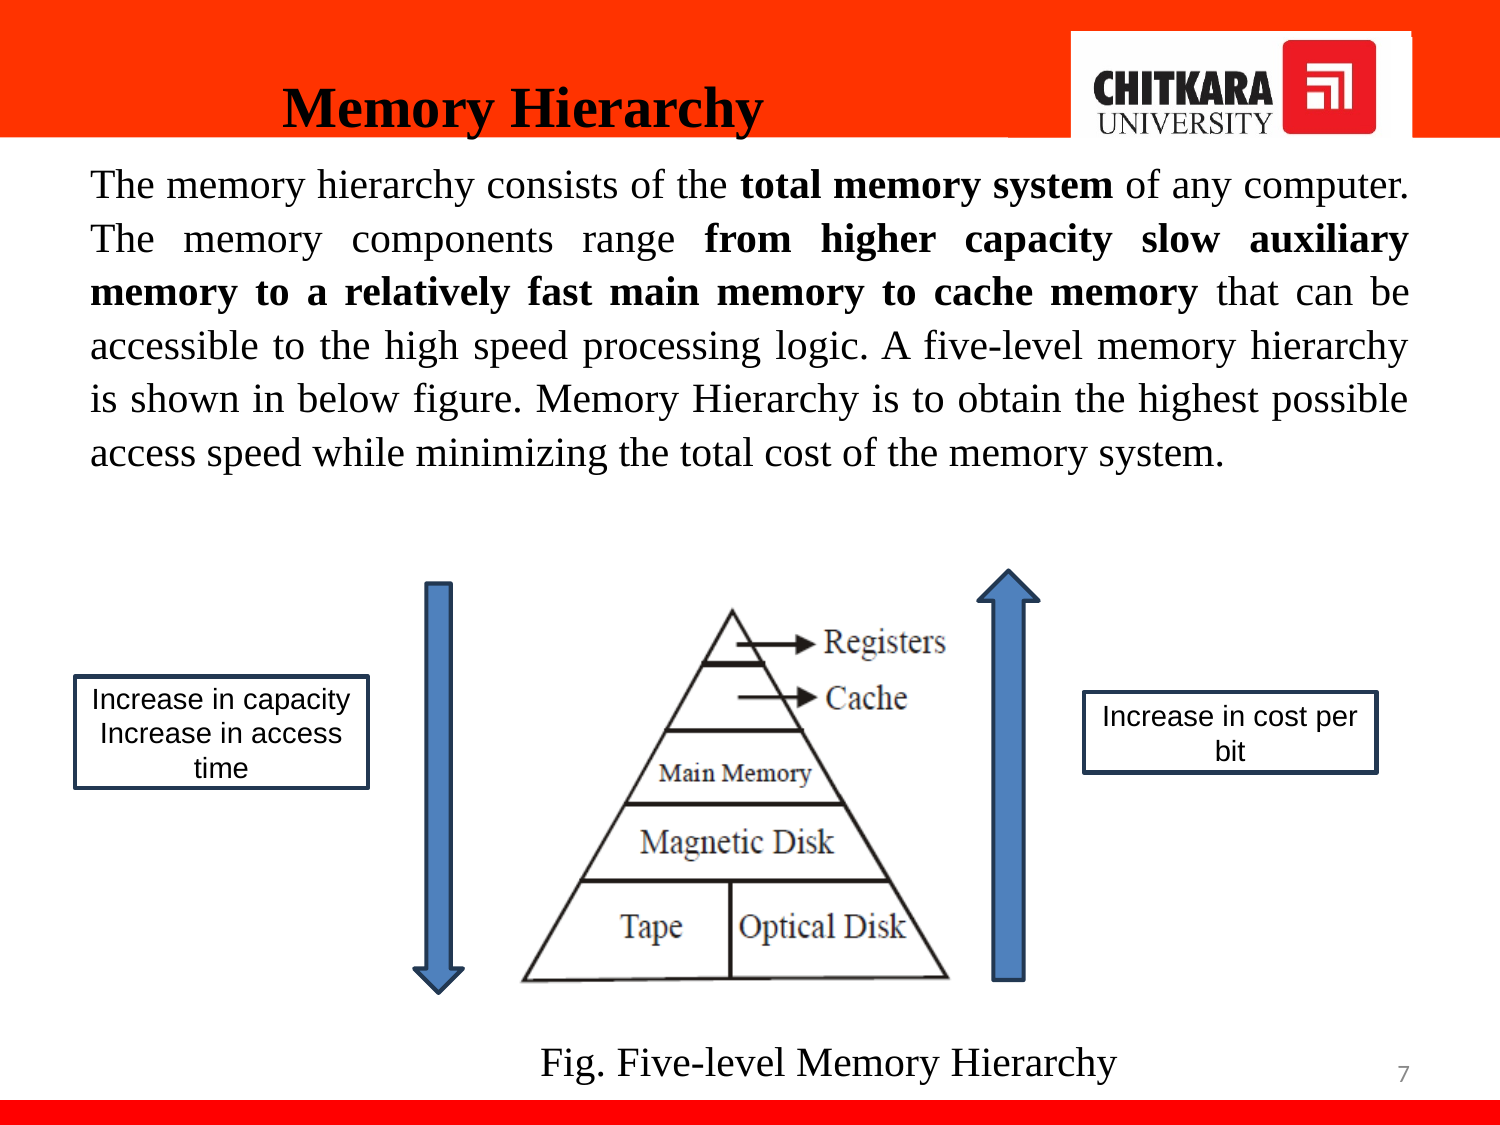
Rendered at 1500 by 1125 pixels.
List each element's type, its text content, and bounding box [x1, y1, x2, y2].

text_box [995, 568, 1022, 581]
title Memory Hierarchy [0, 0, 1063, 138]
slide_number 7 [1074, 1042, 1425, 1103]
picture [1074, 37, 1391, 138]
text_box Increase in cost per bit [1082, 690, 1379, 775]
picture [450, 583, 1038, 994]
text_box Increase in capacity Increase in access time [73, 674, 370, 790]
list The memory hierarchy consists of the total memory system of any computer. The memory components range from higher capacity slow auxiliary memory to a relatively fast main memory to cache memory that can be accessible to the high speed processing logic. A five-level memory hierarchy is shown in below figure. Memory Hierarchy is to obtain the highest possible access speed while minimizing the total cost of the memory system. Fig. Five-level Memory Hierarchy [75, 145, 1425, 1090]
text_box [412, 581, 451, 995]
